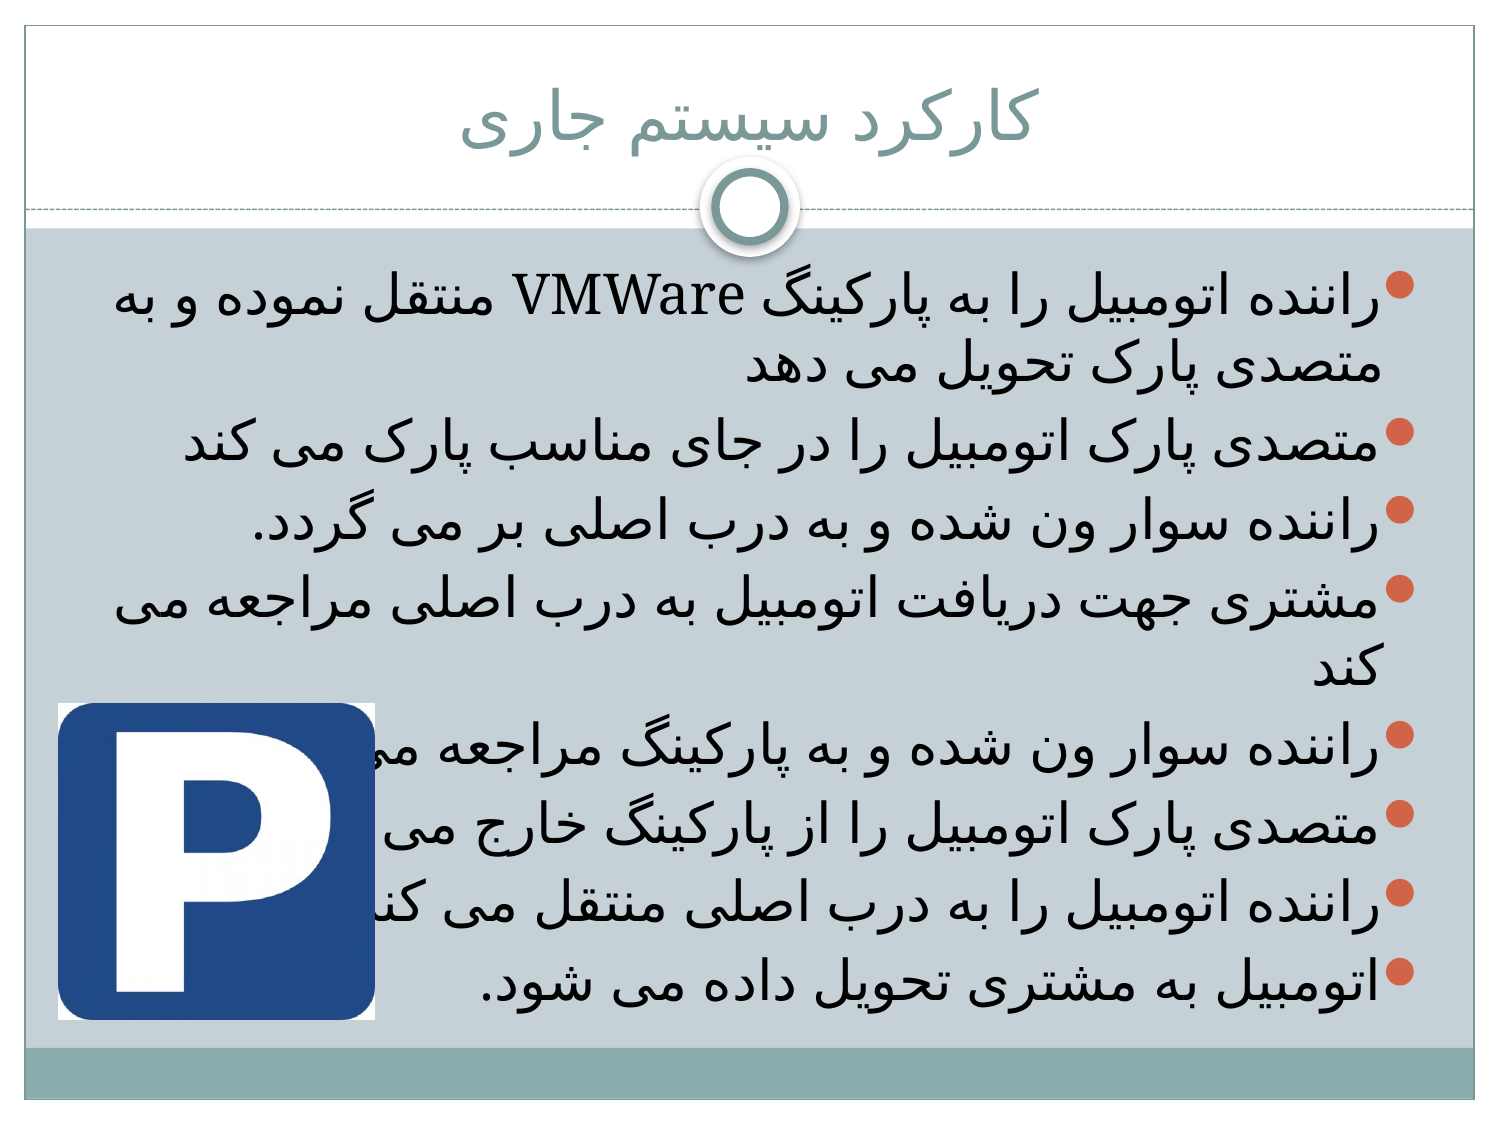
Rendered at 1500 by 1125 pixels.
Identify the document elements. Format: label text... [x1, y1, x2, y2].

picture [58, 702, 376, 1020]
list راننده اتومبیل را به پارکینگ VMWare منتقل نموده و به متصدی پارک تحویل می دهد متصدی پارک اتومبیل را در جای مناسب پارک می کند راننده سوار ون شده و به درب اصلی بر می گردد. مشتری جهت دریافت اتومبیل به درب اصلی مراجعه می کند راننده سوار ون شده و به پارکینگ مراجعه می کند متصدی پارک اتومبیل را از پارکینگ خارج می کند. راننده اتومبیل را به درب اصلی منتقل می کند اتومبیل به مشتری تحویل داده می شود. [49, 250, 1445, 1001]
title کارکرد سیستم جاری [49, 37, 1450, 162]
